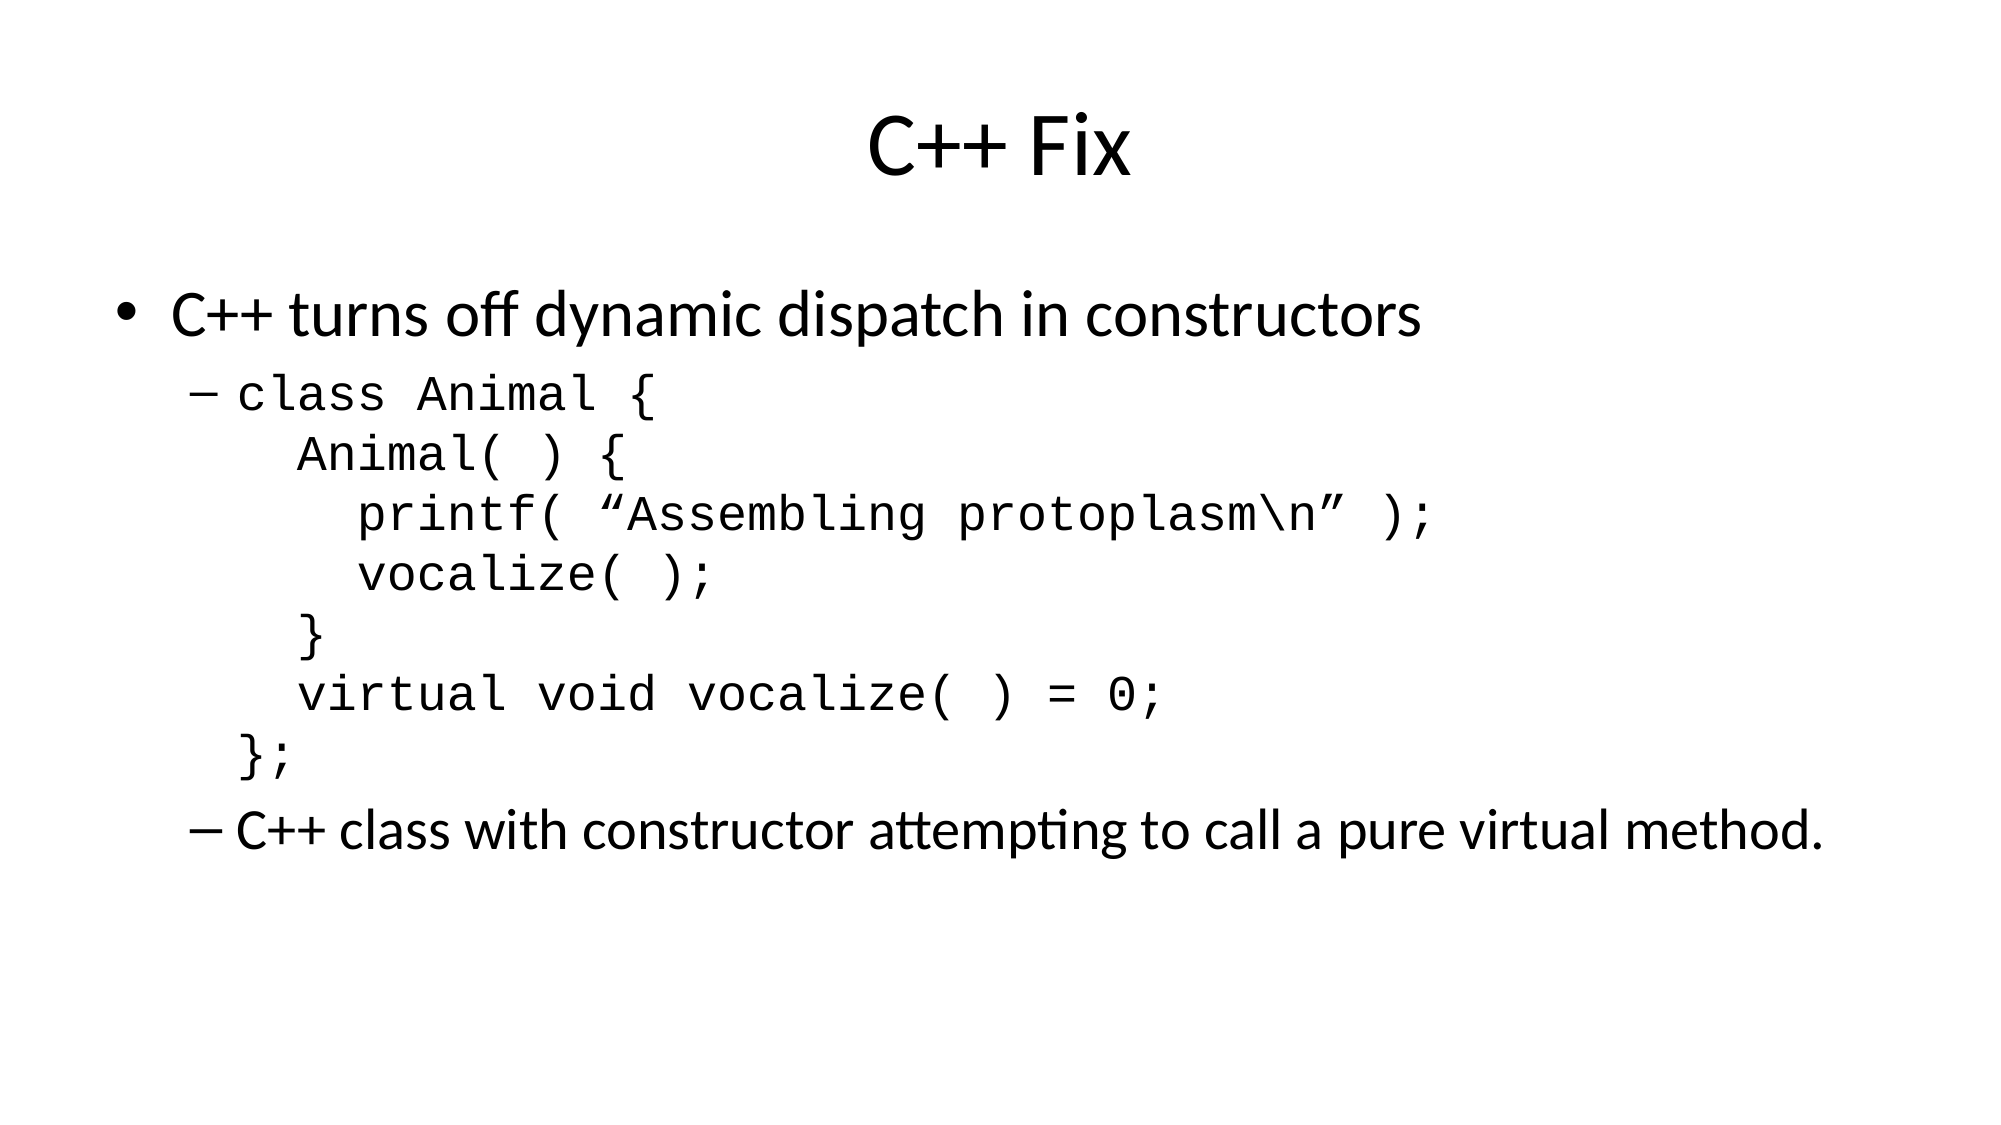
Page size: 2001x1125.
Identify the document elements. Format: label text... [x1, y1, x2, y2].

title C++ Fix [99, 45, 1900, 233]
list C++ turns off dynamic dispatch in constructors class Animal { Animal( ) { printf( “Assembling protoplasm\n” ); vocalize( ); } virtual void vocalize( ) = 0; }; C++ class with constructor attempting to call a pure virtual method. [99, 262, 1900, 1005]
